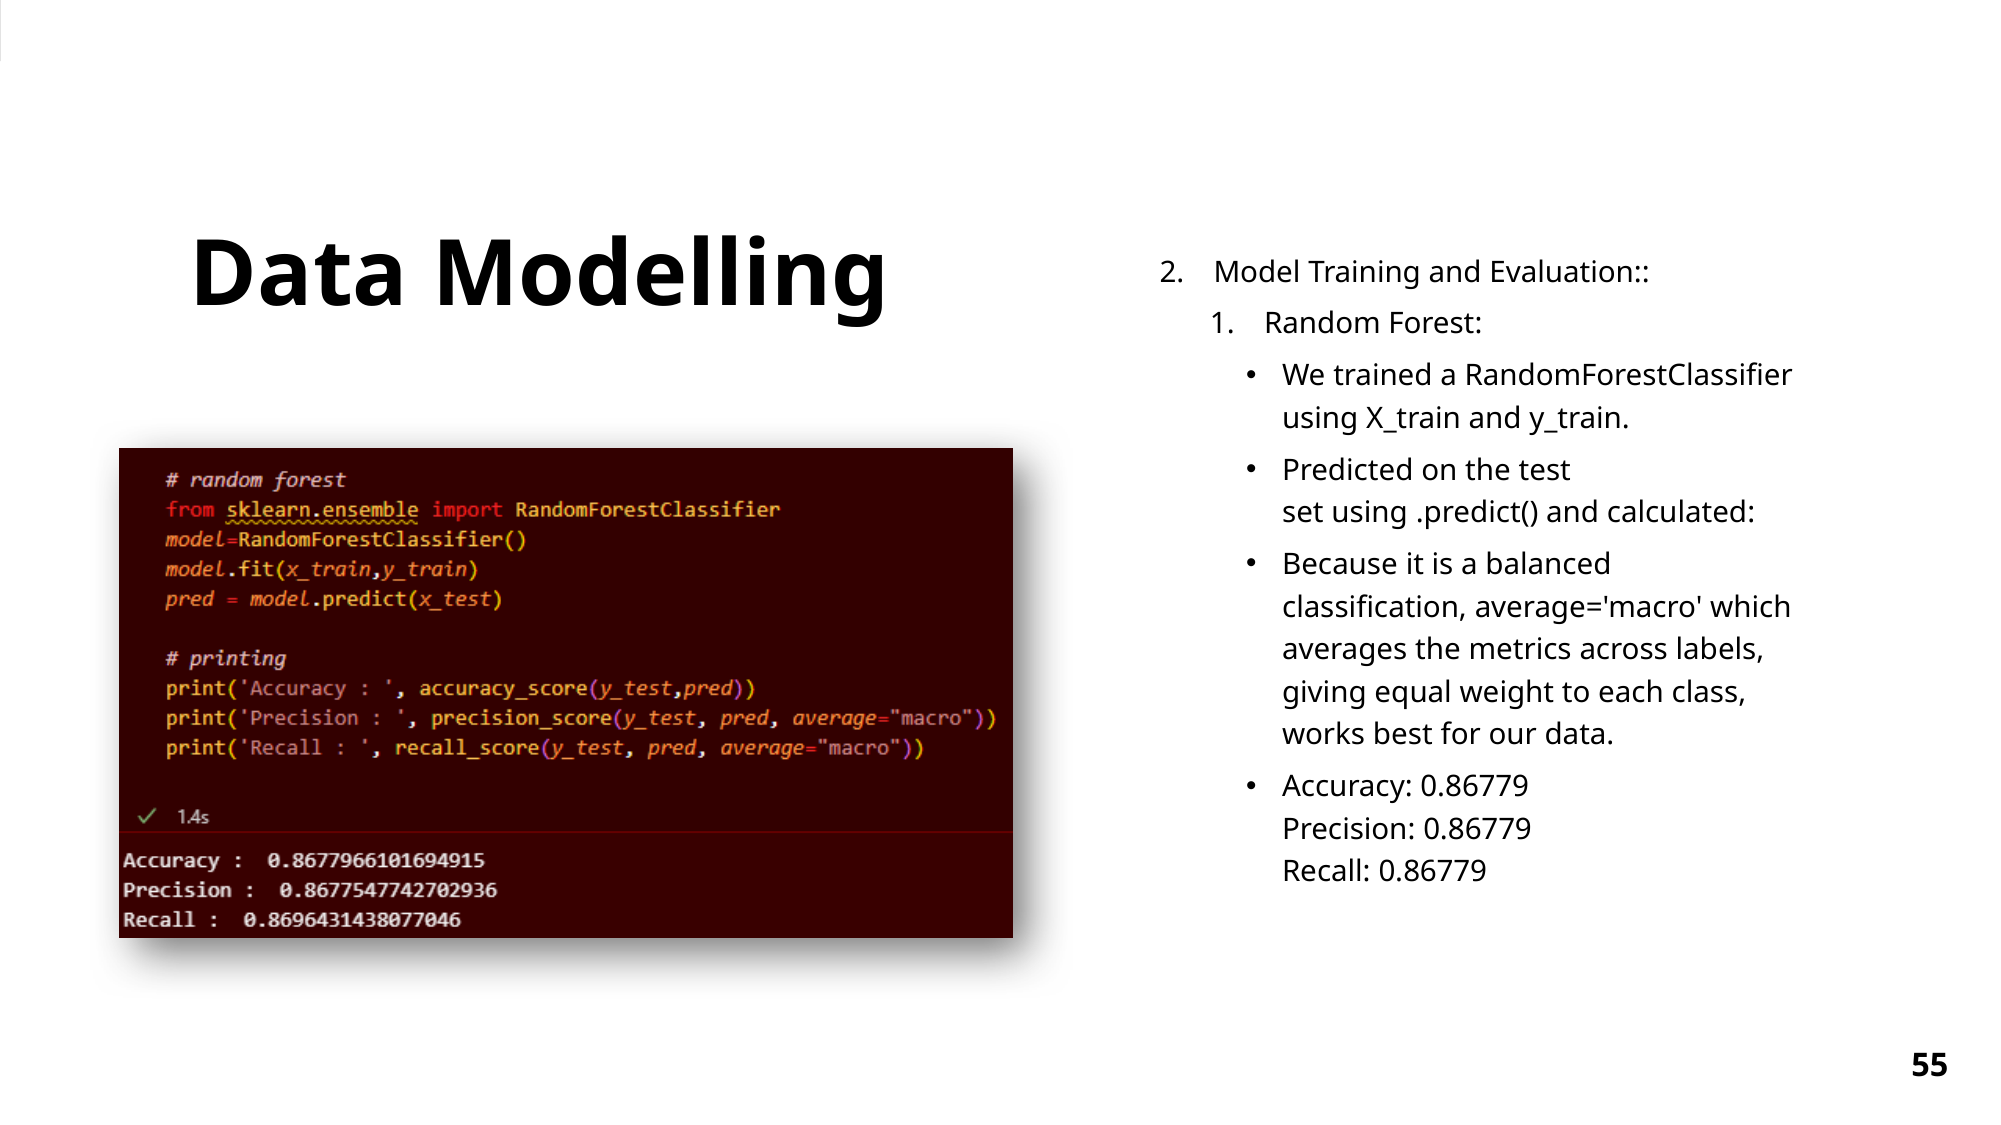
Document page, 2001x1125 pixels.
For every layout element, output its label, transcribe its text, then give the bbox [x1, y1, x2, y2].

list Model Training and Evaluation:: Random Forest: We trained a RandomForestClassifier using X_train and y_train. Predicted on the test set using .predict() and calculated: Because it is a balanced classification, average='macro' which averages the metrics across labels, giving equal weight to each class, works best for our data. Accuracy: 0.86779 Precision: 0.86779 Recall: 0.86779 [1144, 238, 1813, 938]
slide_number 55 [1862, 1036, 1964, 1097]
picture [119, 448, 1013, 938]
title Data Modelling [174, 219, 957, 430]
